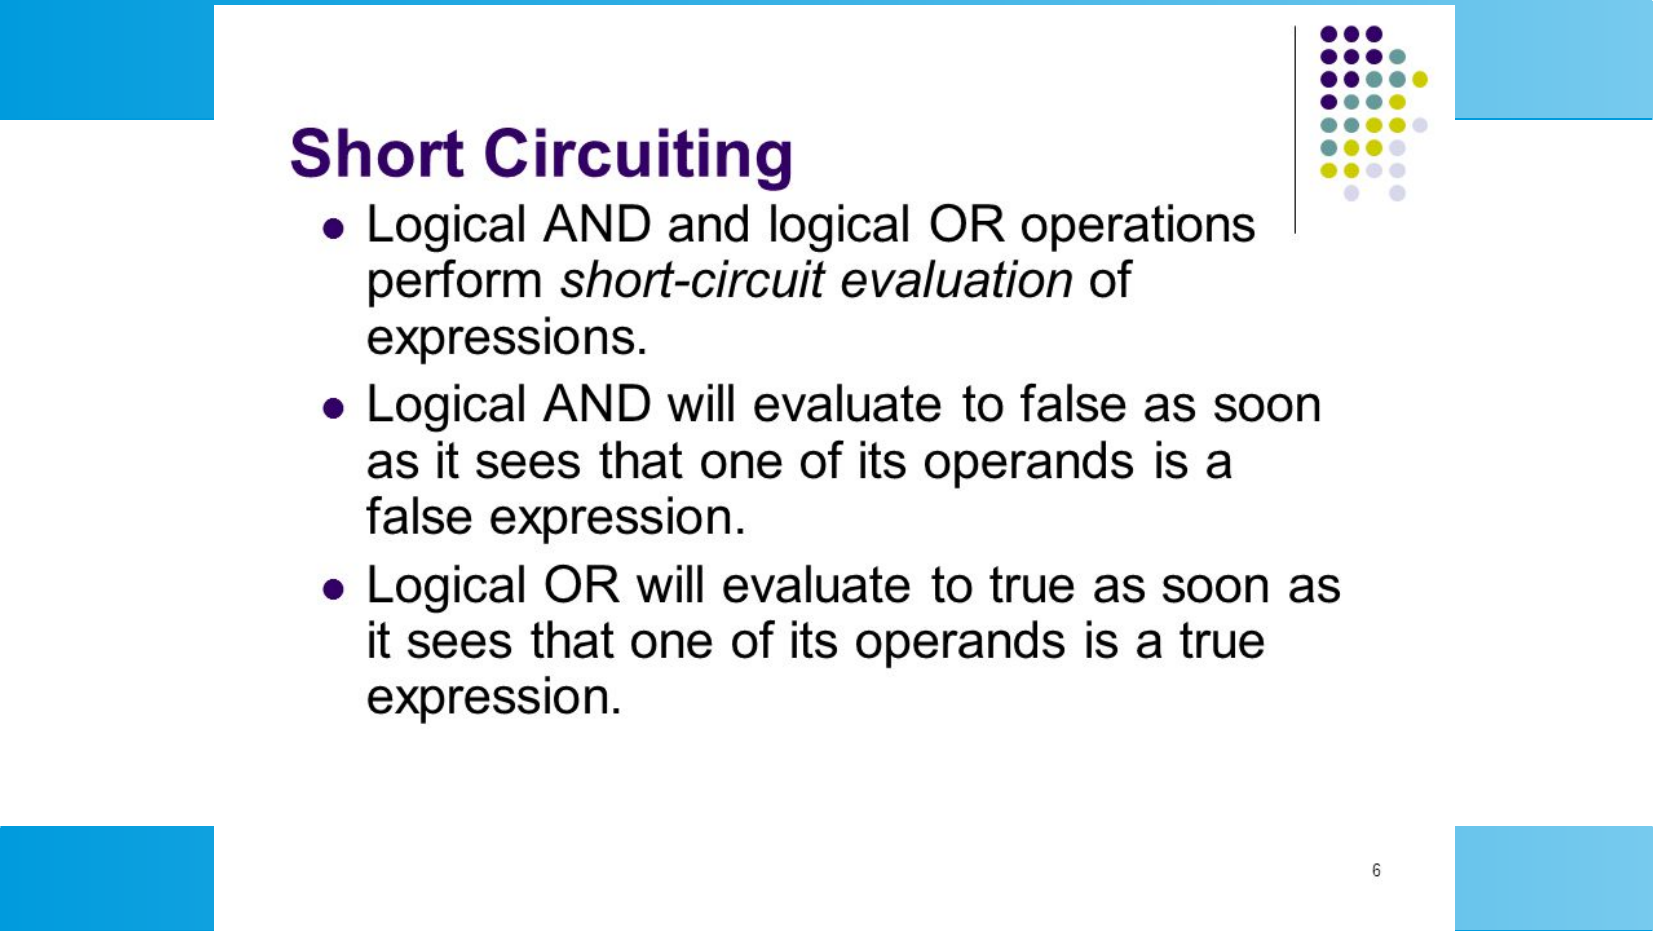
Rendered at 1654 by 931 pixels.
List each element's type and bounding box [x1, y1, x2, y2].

picture [214, 5, 1455, 931]
